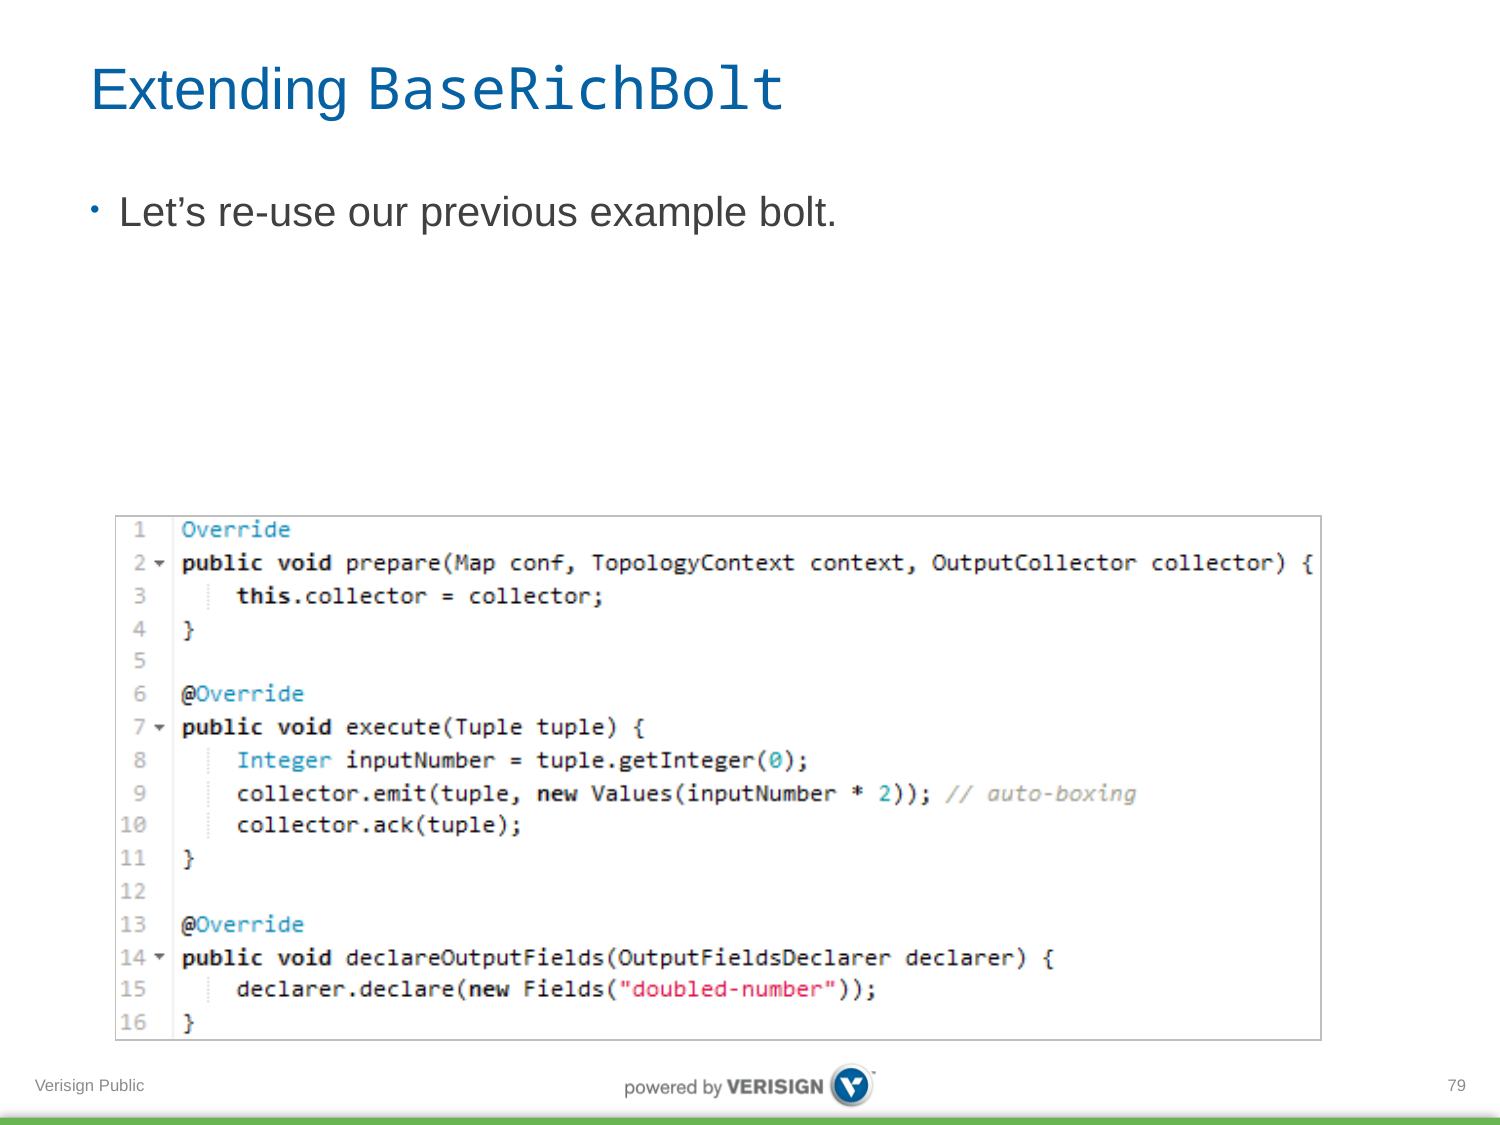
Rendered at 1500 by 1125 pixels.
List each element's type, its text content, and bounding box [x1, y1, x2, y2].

title Extending BaseRichBolt [75, 40, 1425, 132]
list Let’s re-use our previous example bolt. [75, 176, 1461, 1040]
picture [622, 1058, 878, 1112]
picture [115, 516, 1321, 1040]
slide_number 79 [1422, 1072, 1482, 1098]
